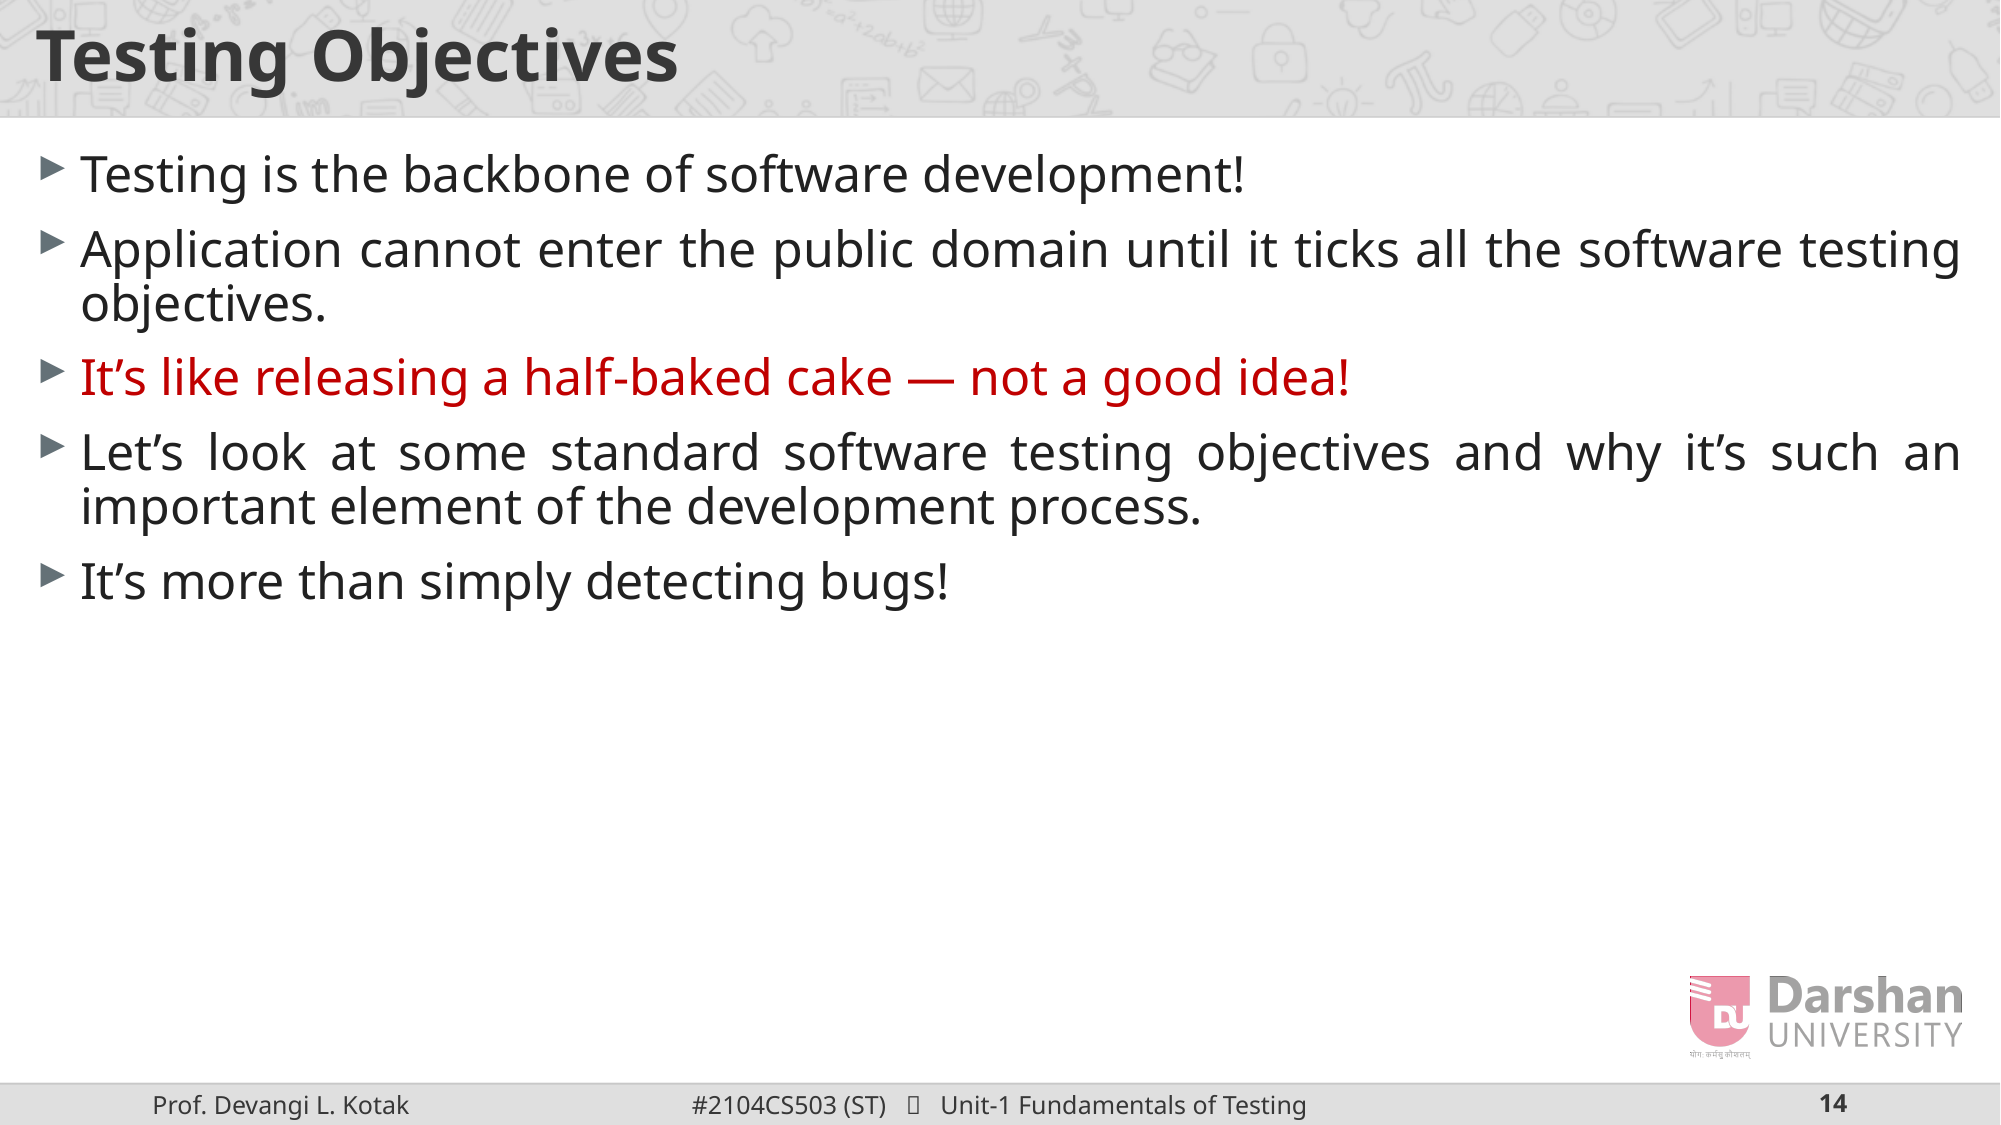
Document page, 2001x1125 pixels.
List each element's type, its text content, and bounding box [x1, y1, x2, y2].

list Testing is the backbone of software development! Application cannot enter the public domain until it ticks all the software testing objectives. It’s like releasing a half-baked cake — not a good idea! Let’s look at some standard software testing objectives and why it’s such an important element of the development process. It’s more than simply detecting bugs! [21, 141, 1979, 1069]
title Testing Objectives [0, 0, 2000, 117]
